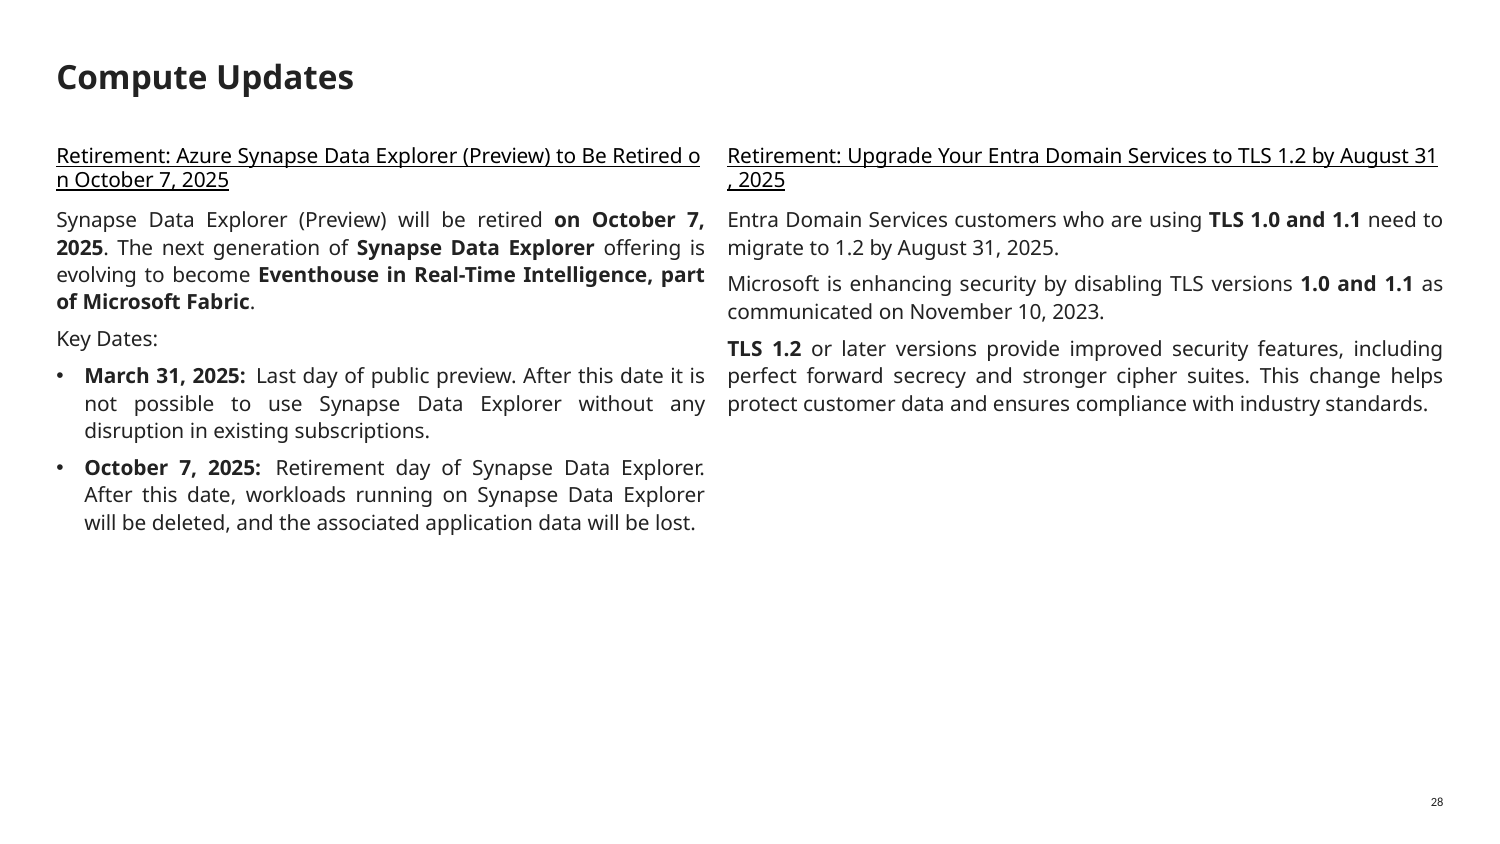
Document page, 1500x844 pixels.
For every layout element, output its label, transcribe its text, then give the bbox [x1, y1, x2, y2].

title Compute Updates [56, 56, 1444, 113]
list Retirement: Azure Synapse Data Explorer (Preview) to Be Retired on October 7, 2025 Synapse Data Explorer (Preview) will be retired on October 7, 2025. The next generation of Synapse Data Explorer offering is evolving to become Eventhouse in Real-Time Intelligence, part of Microsoft Fabric.​ Key Dates: March 31, 2025: Last day of public preview. After this date it is not possible to use Synapse Data Explorer without any disruption in existing subscriptions. October 7, 2025: Retirement day of Synapse Data Explorer. After this date, workloads running on Synapse Data Explorer will be deleted, and the associated application data will be lost. [56, 140, 706, 760]
list Retirement: Upgrade Your Entra Domain Services to TLS 1.2 by August 31, 2025 Entra Domain Services customers who are using TLS 1.0 and 1.1 need to migrate to 1.2 by August 31, 2025. Microsoft is enhancing security by disabling TLS versions 1.0 and 1.1 as communicated on November 10, 2023. TLS 1.2 or later versions provide improved security features, including perfect forward secrecy and stronger cipher suites. This change helps protect customer data and ensures compliance with industry standards. [727, 140, 1444, 422]
